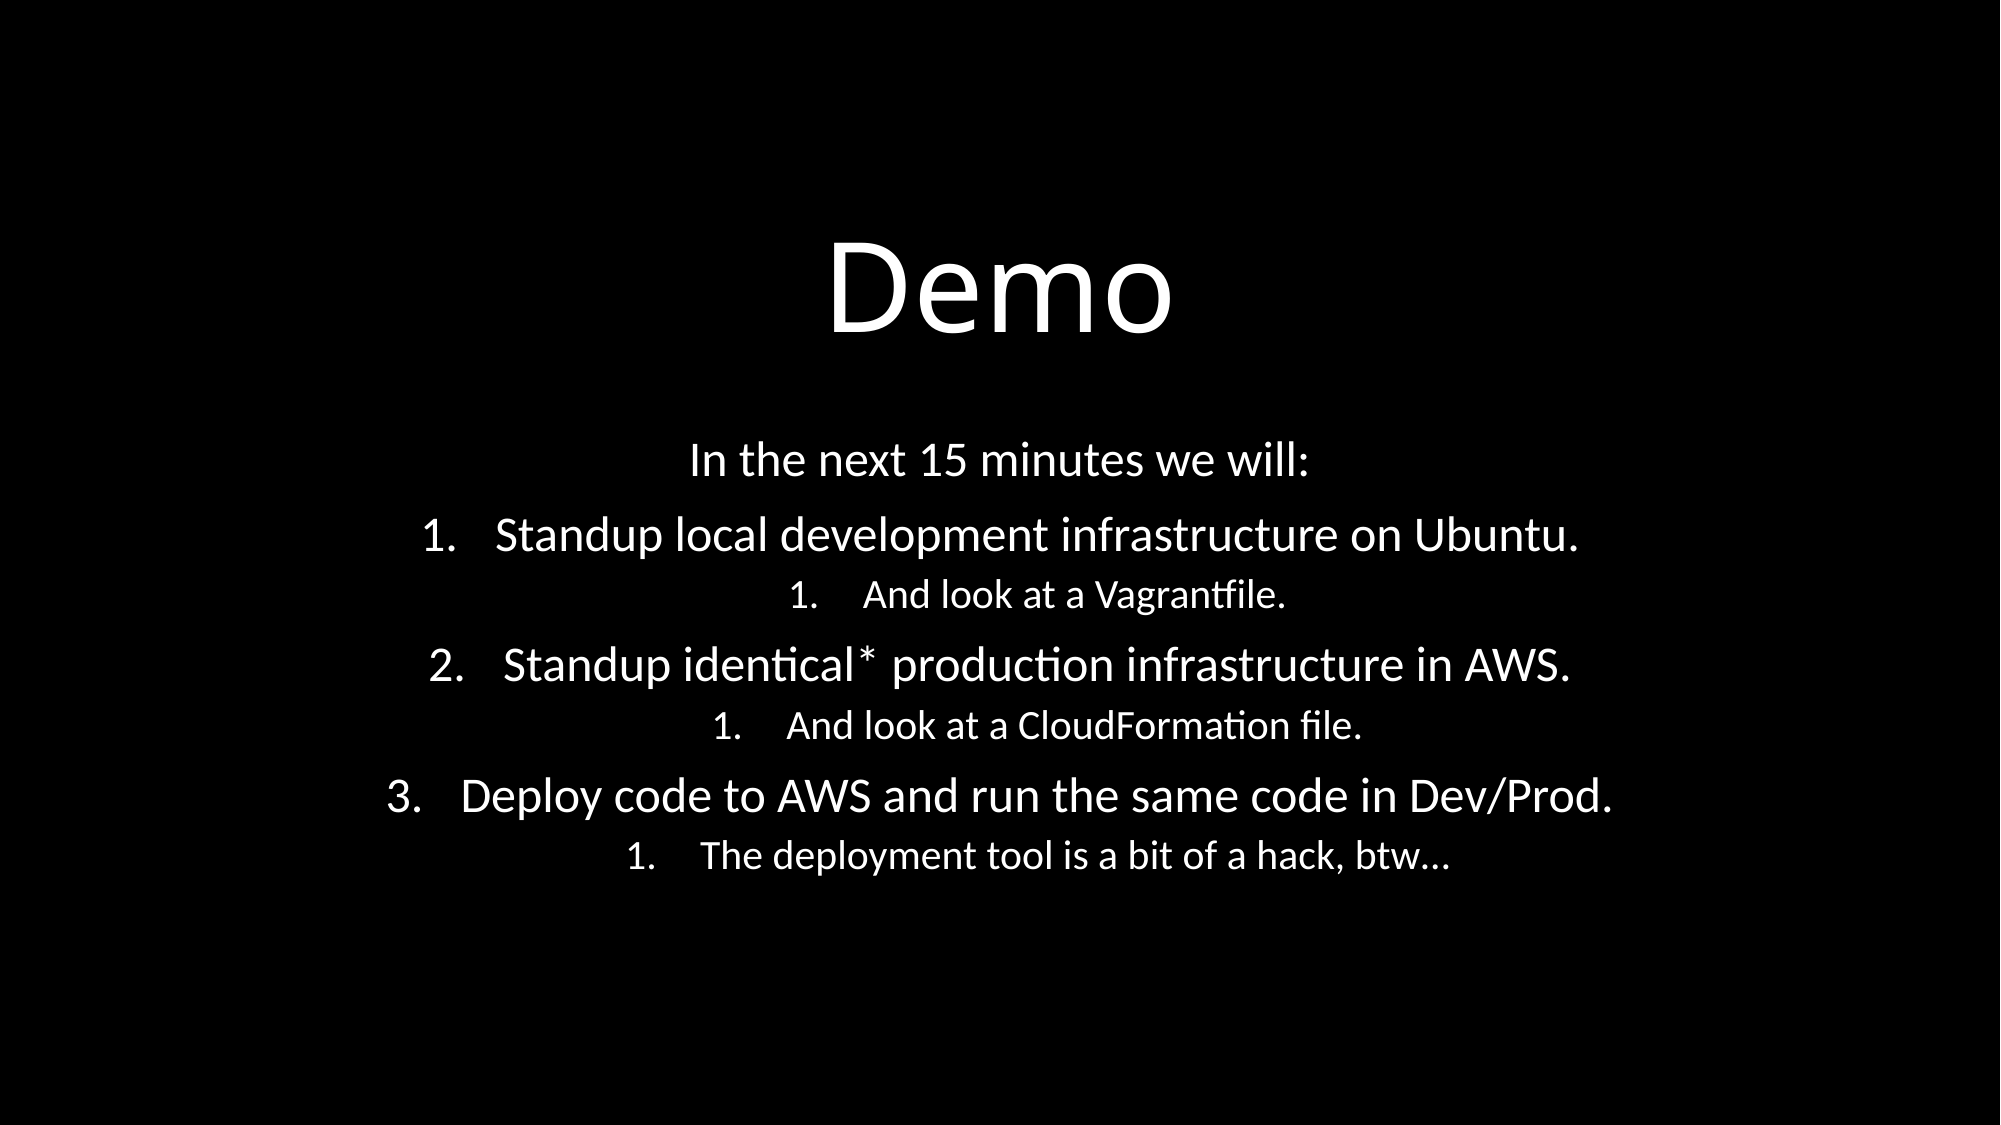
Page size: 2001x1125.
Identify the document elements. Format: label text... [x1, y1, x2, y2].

subtitle In the next 15 minutes we will: Standup local development infrastructure on Ubuntu. And look at a Vagrantfile. Standup identical* production infrastructure in AWS. And look at a CloudFormation file. Deploy code to AWS and run the same code in Dev/Prod. The deployment tool is a bit of a hack, btw… [249, 426, 1750, 903]
title Demo [249, 184, 1750, 367]
